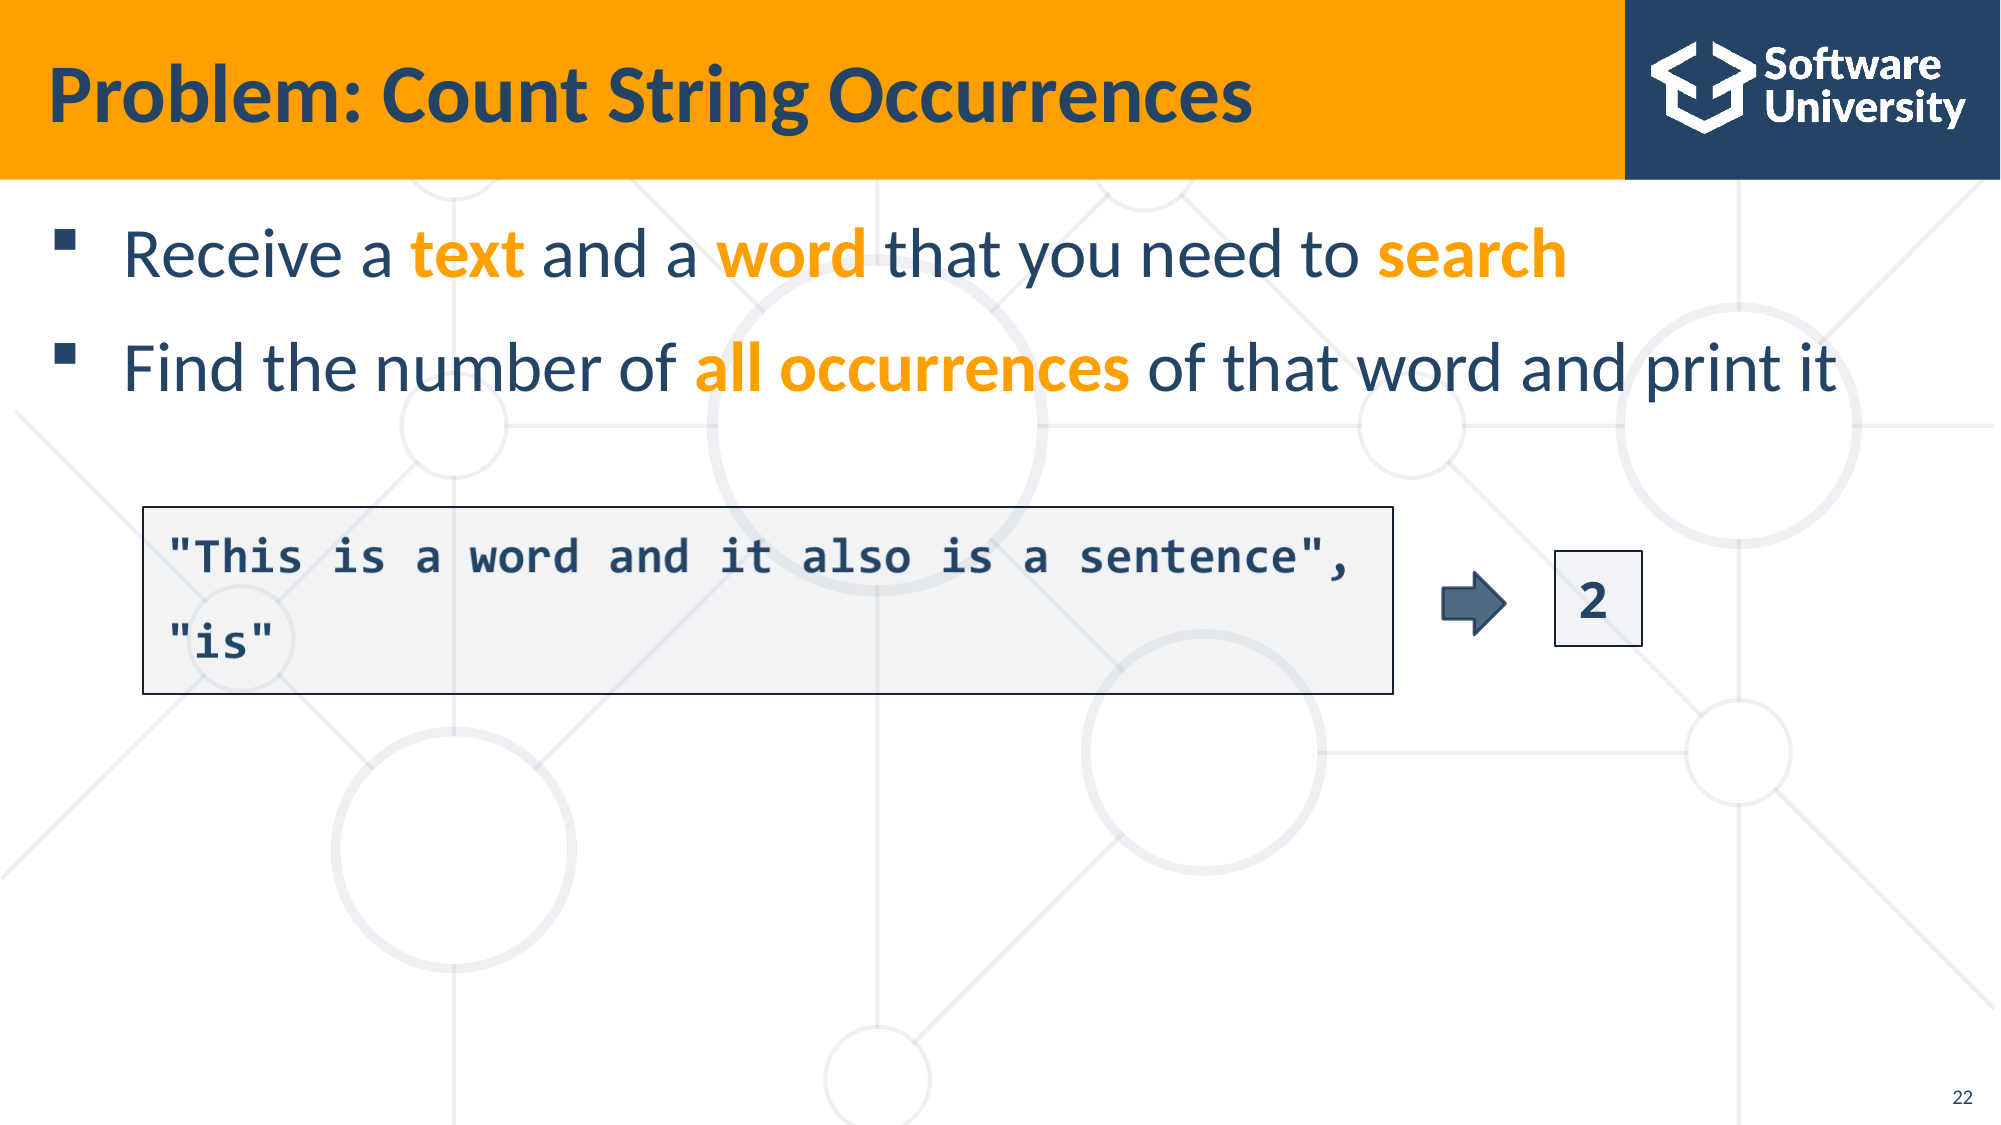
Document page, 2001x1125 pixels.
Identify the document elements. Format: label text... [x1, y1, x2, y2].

picture [136, 506, 1394, 701]
text_box [1440, 570, 1508, 637]
slide_number 22 [1927, 1067, 1989, 1117]
title Problem: Count String Occurrences [31, 16, 1625, 162]
list Receive a text and a word that you need to search Find the number of all occurrences of that word and print it [31, 196, 1970, 1104]
text_box 2 [1554, 550, 1643, 646]
picture [1651, 41, 1966, 134]
